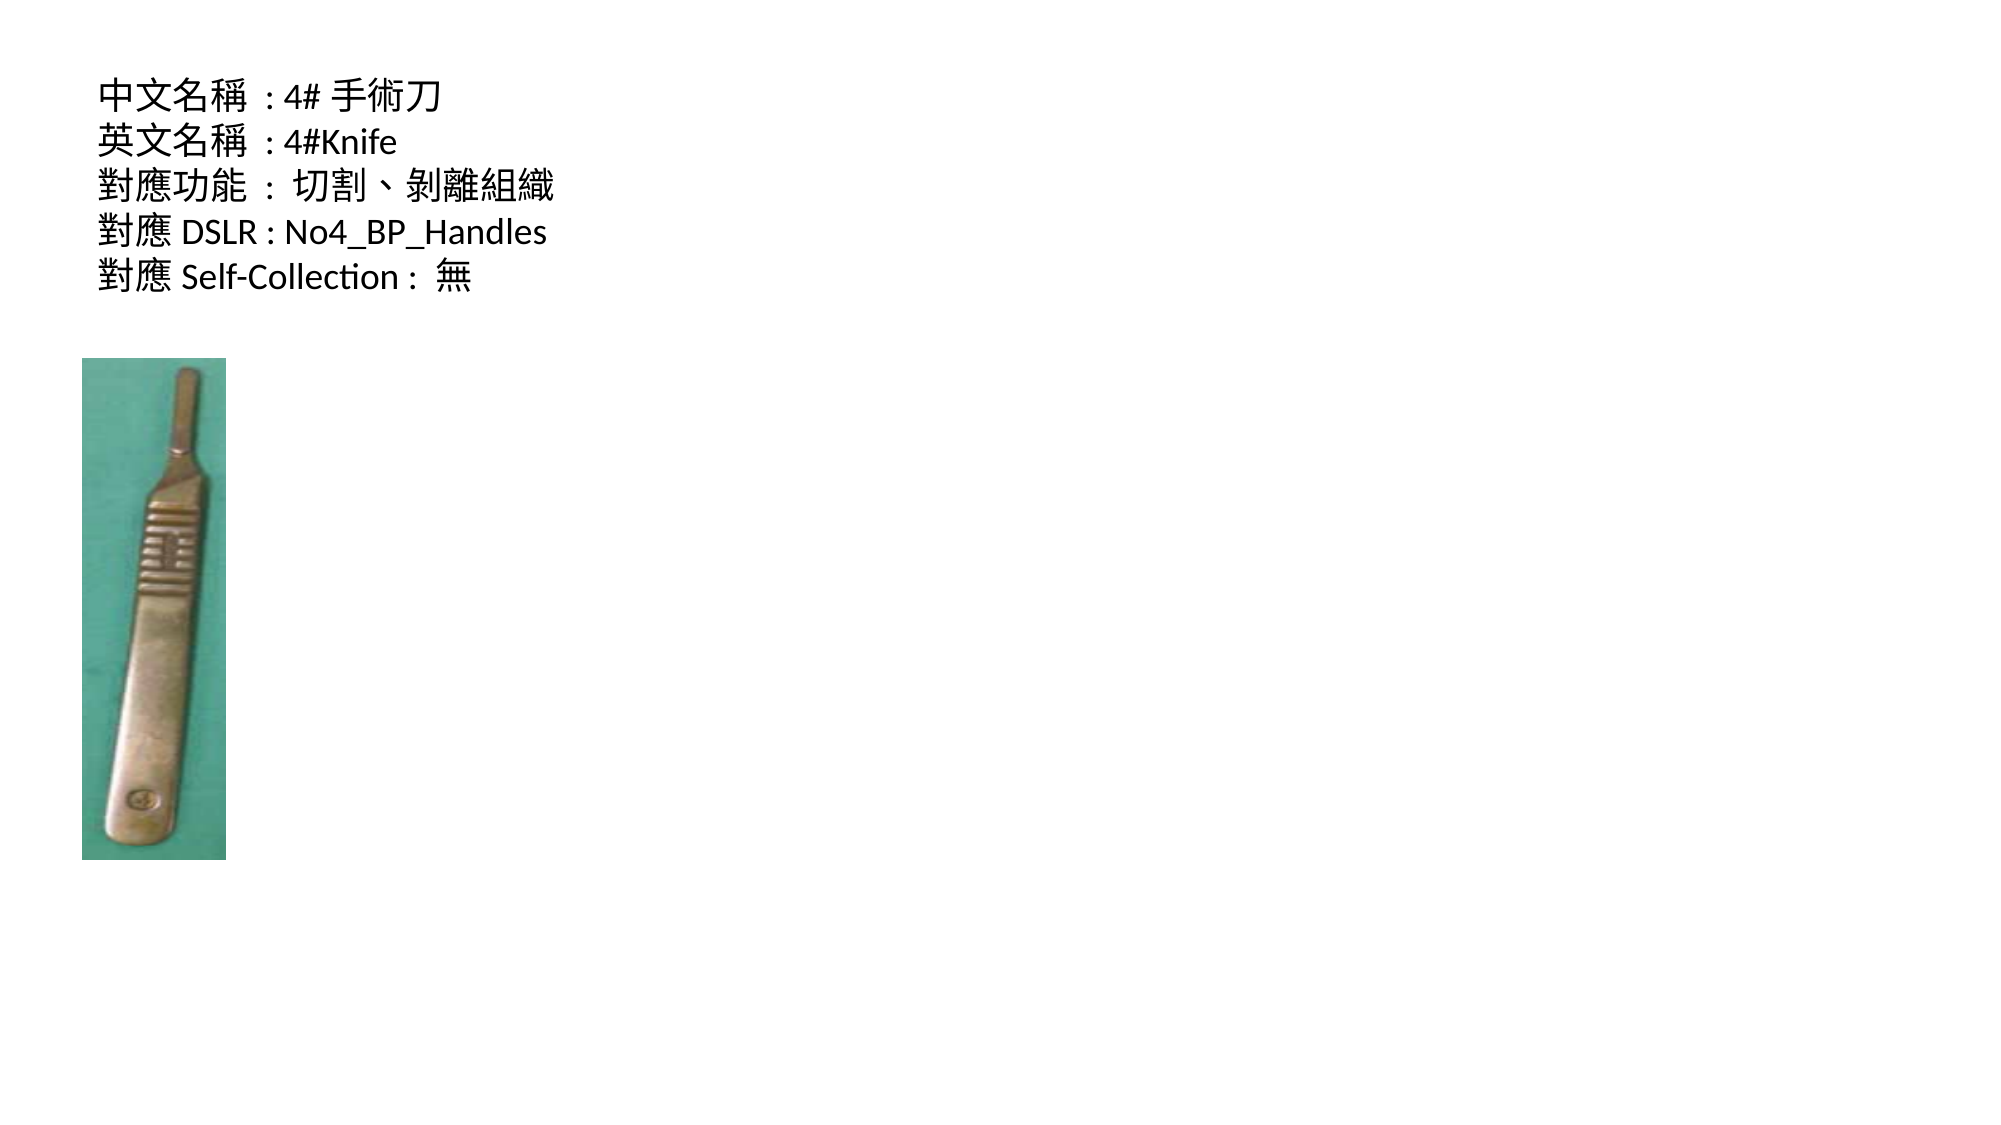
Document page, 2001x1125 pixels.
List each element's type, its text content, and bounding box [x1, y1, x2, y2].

picture [82, 358, 226, 860]
text_box 中文名稱 : 4#手術刀 英文名稱 : 4#Knife 對應功能 : 切割、剝離組織 對應DSLR : No4_BP_Handles 對應Self-Collection : 無 [82, 64, 1732, 349]
